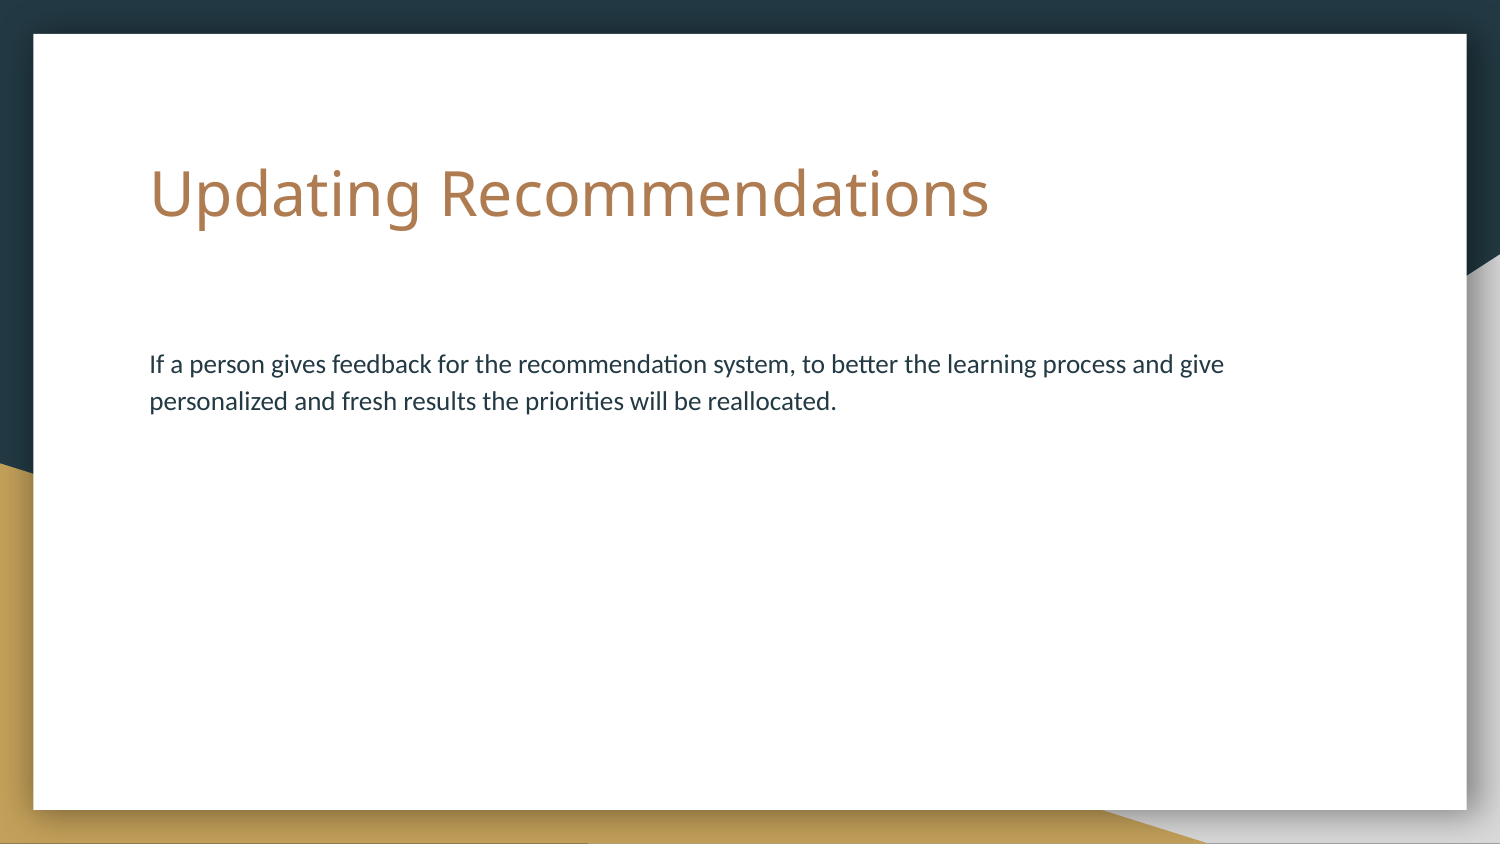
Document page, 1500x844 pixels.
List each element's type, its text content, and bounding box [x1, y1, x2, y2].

title Updating Recommendations [134, 138, 1366, 296]
list If a person gives feedback for the recommendation system, to better the learning process and give personalized and fresh results the priorities will be reallocated. [134, 326, 1366, 729]
